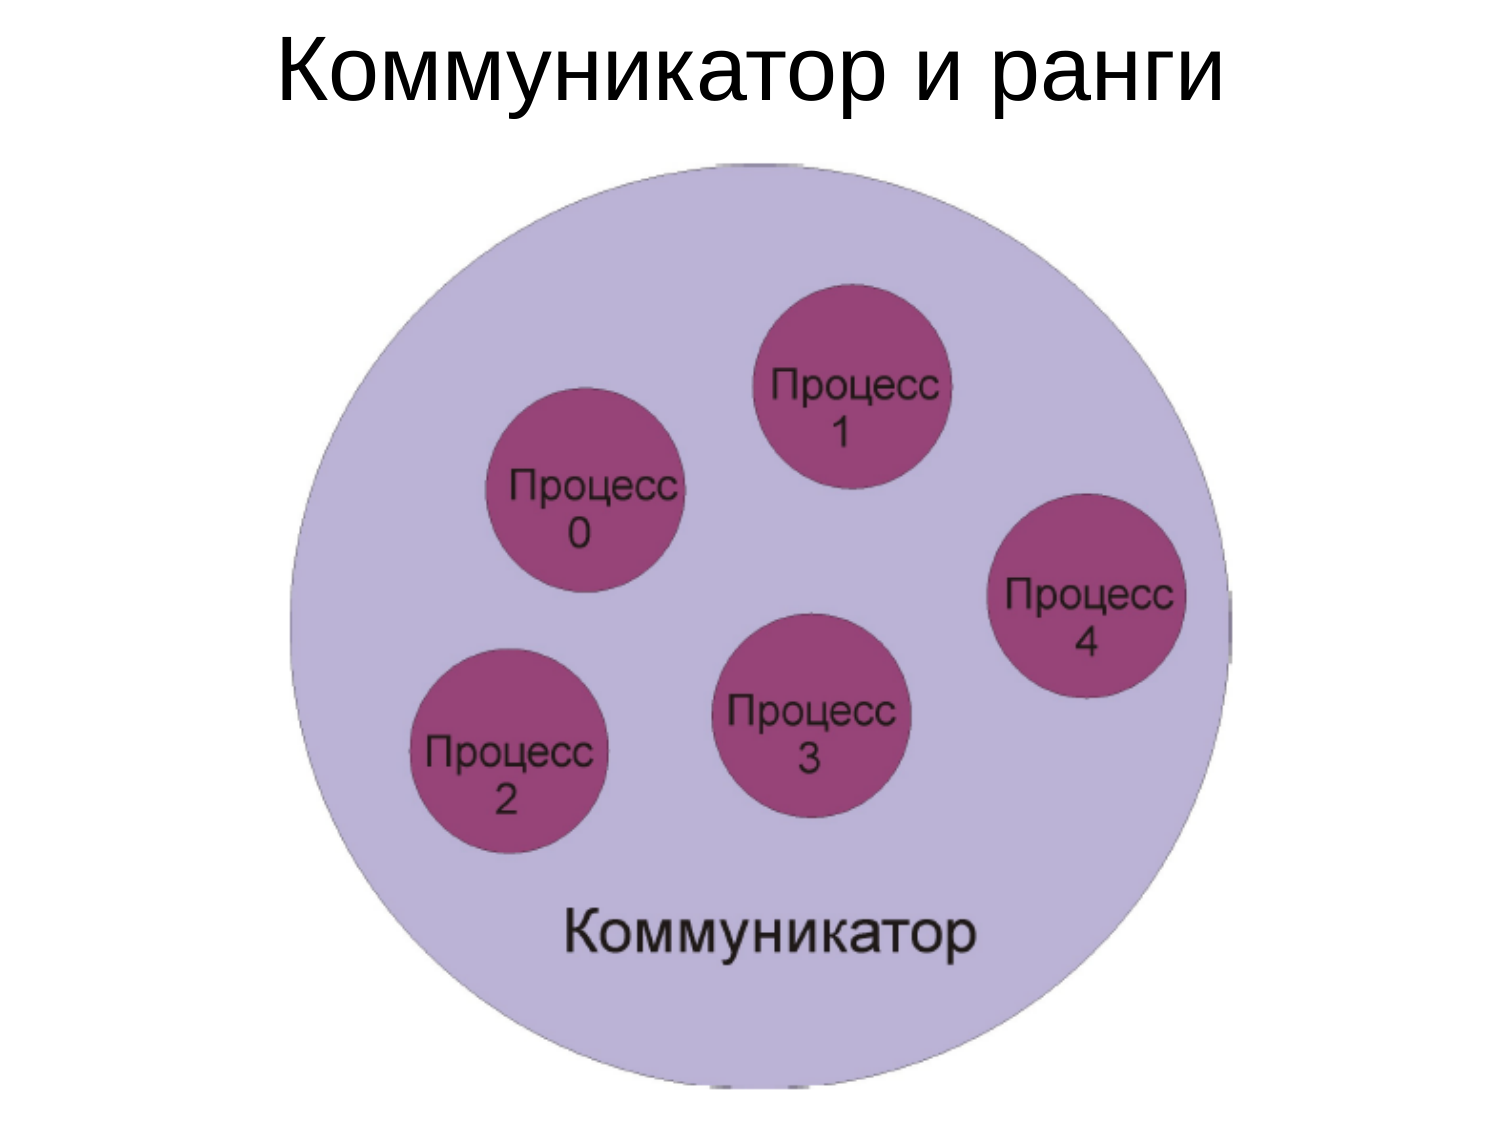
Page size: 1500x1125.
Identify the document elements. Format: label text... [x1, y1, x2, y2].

text_box Коммуникатор и ранги [76, 0, 1427, 128]
picture [218, 160, 1247, 1101]
